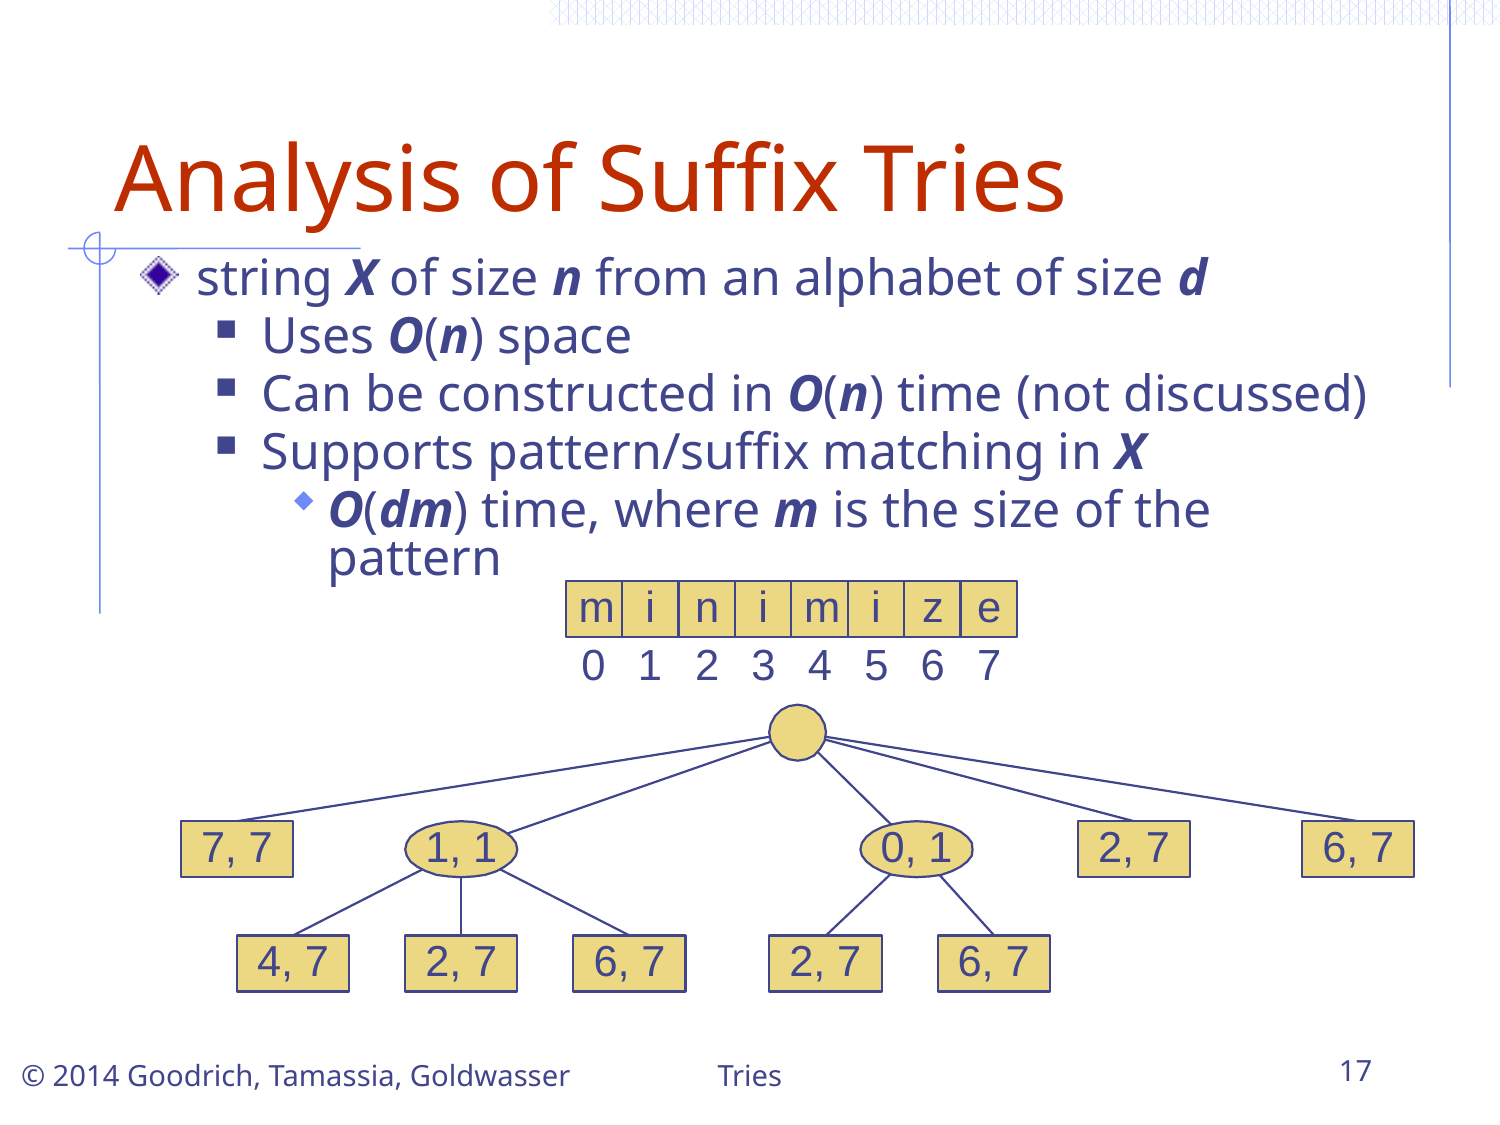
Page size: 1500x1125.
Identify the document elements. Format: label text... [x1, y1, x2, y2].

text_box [174, 687, 1422, 1022]
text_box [549, 574, 1033, 700]
picture [140, 256, 179, 295]
footer Tries [512, 1030, 988, 1101]
title Analysis of Suffix Tries [99, 50, 1375, 238]
slide_number 17 [1074, 1030, 1388, 1101]
list string X of size n from an alphabet of size d Uses O(n) space Can be constructed in O(n) time (not discussed) Supports pattern/suffix matching in X O(dm) time, where m is the size of the pattern [125, 249, 1400, 575]
